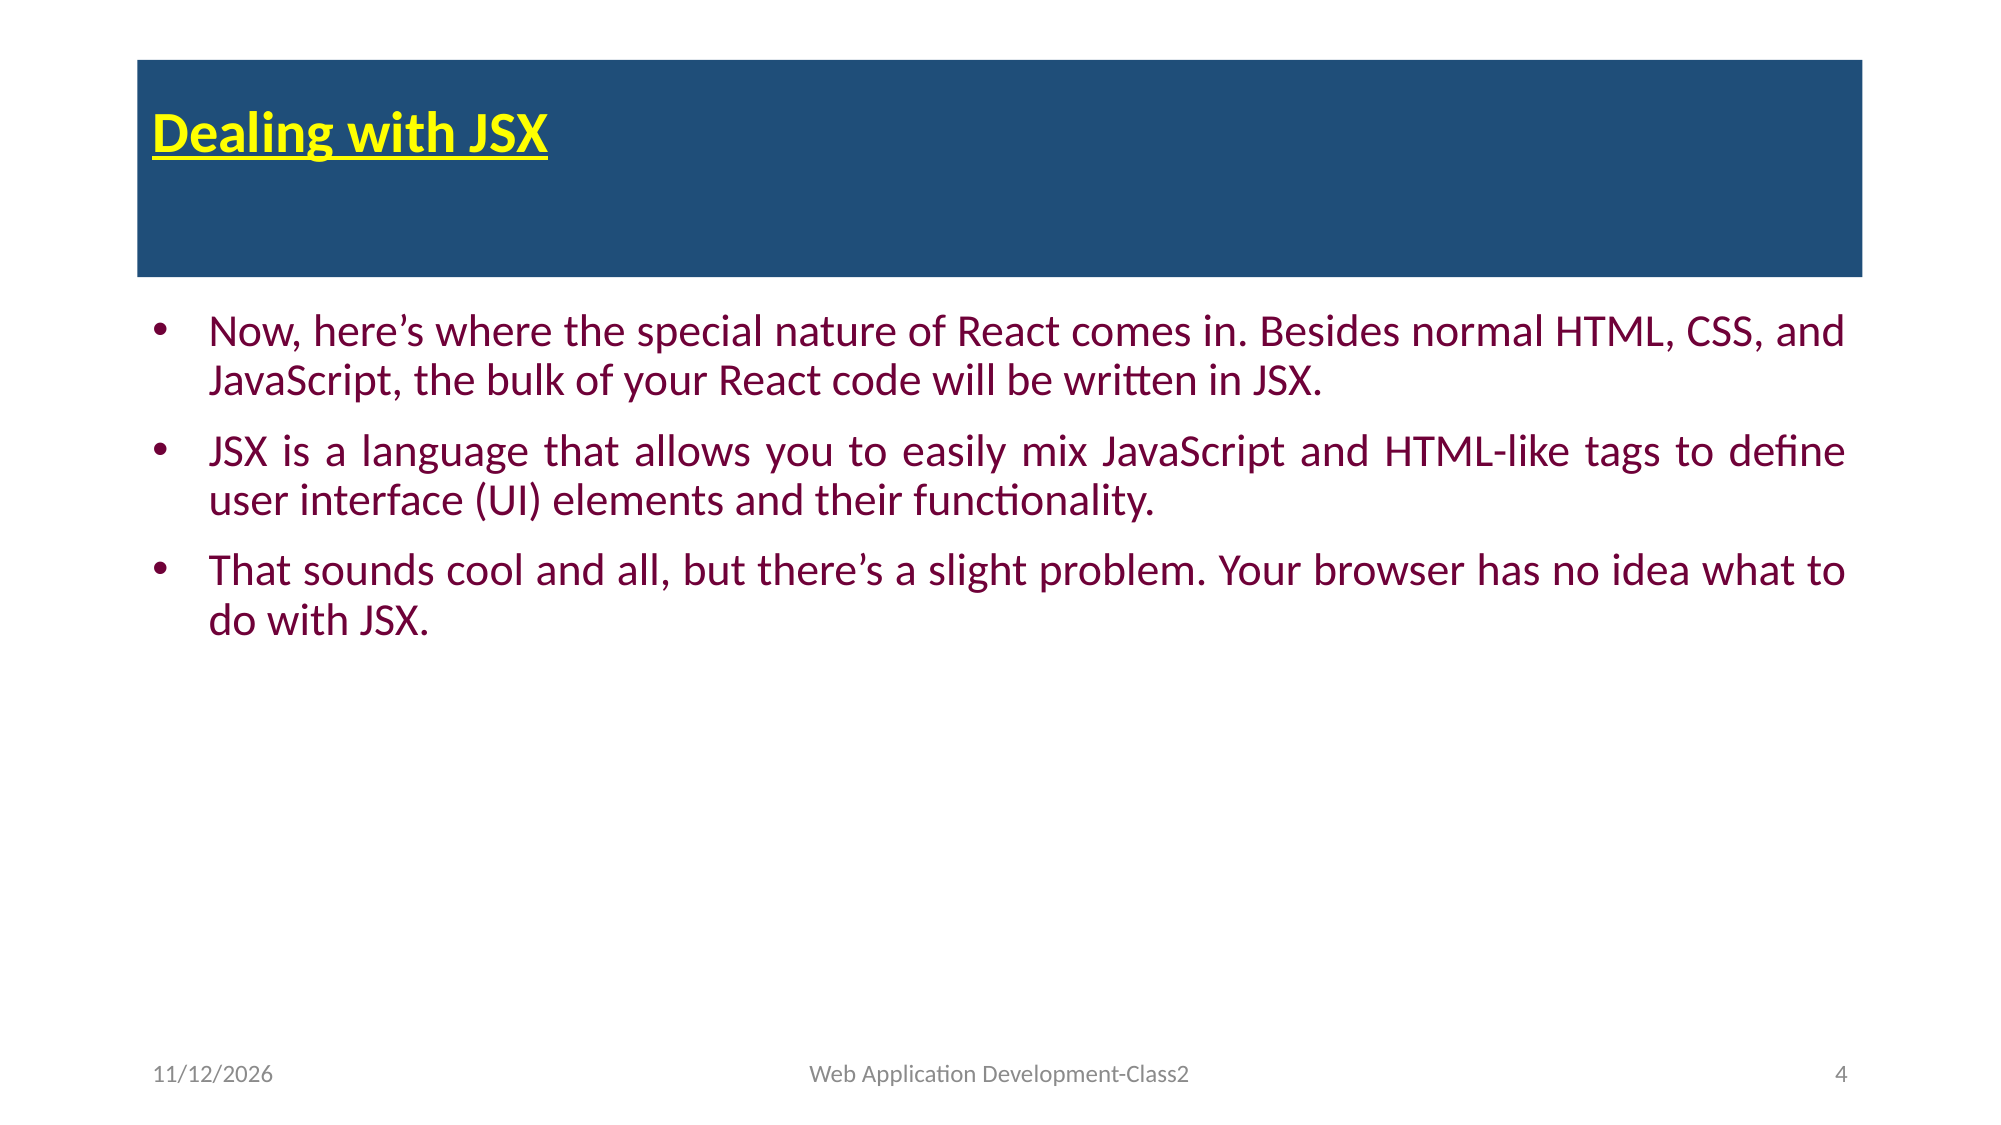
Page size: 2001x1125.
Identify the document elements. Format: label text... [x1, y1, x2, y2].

text_box Web Application Development-Class2 [662, 1042, 1338, 1103]
text_box Dealing with JSX [137, 59, 1863, 278]
text_box 4/7/2023 [137, 1042, 588, 1103]
text_box Now, here’s where the special nature of React comes in. Besides normal HTML, CSS, and JavaScript, the bulk of your React code will be written in JSX. JSX is a language that allows you to easily mix JavaScript and HTML-like tags to define user interface (UI) elements and their functionality. That sounds cool and all, but there’s a slight problem. Your browser has no idea what to do with JSX. [137, 299, 1863, 1014]
text_box 4 [1412, 1042, 1863, 1103]
